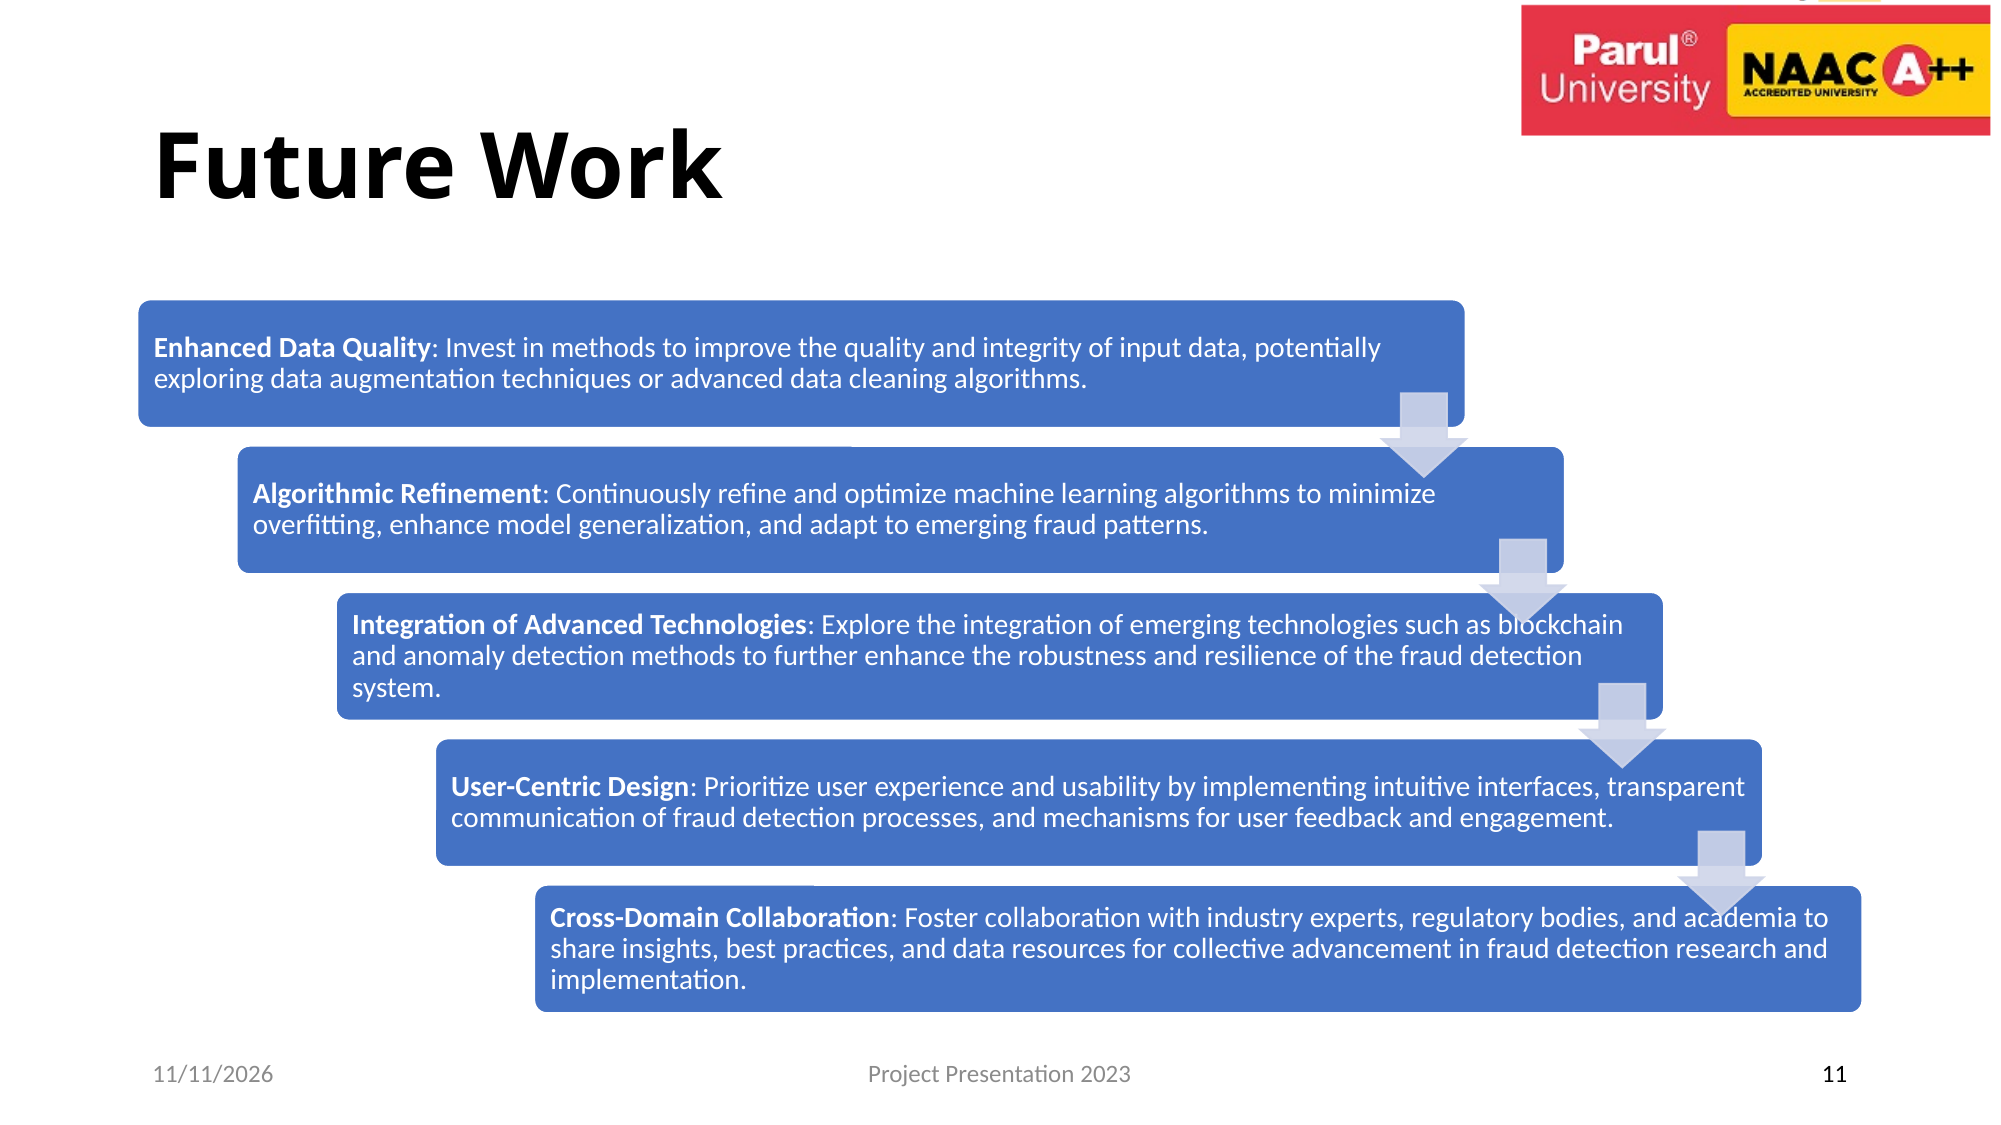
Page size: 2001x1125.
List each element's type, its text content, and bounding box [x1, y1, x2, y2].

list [137, 299, 1863, 1014]
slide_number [137, 1042, 588, 1103]
picture [1517, 0, 2000, 150]
title Future Work [137, 59, 1863, 278]
slide_number 11 [1412, 1042, 1863, 1103]
footer Project Presentation 2023 [662, 1042, 1338, 1103]
